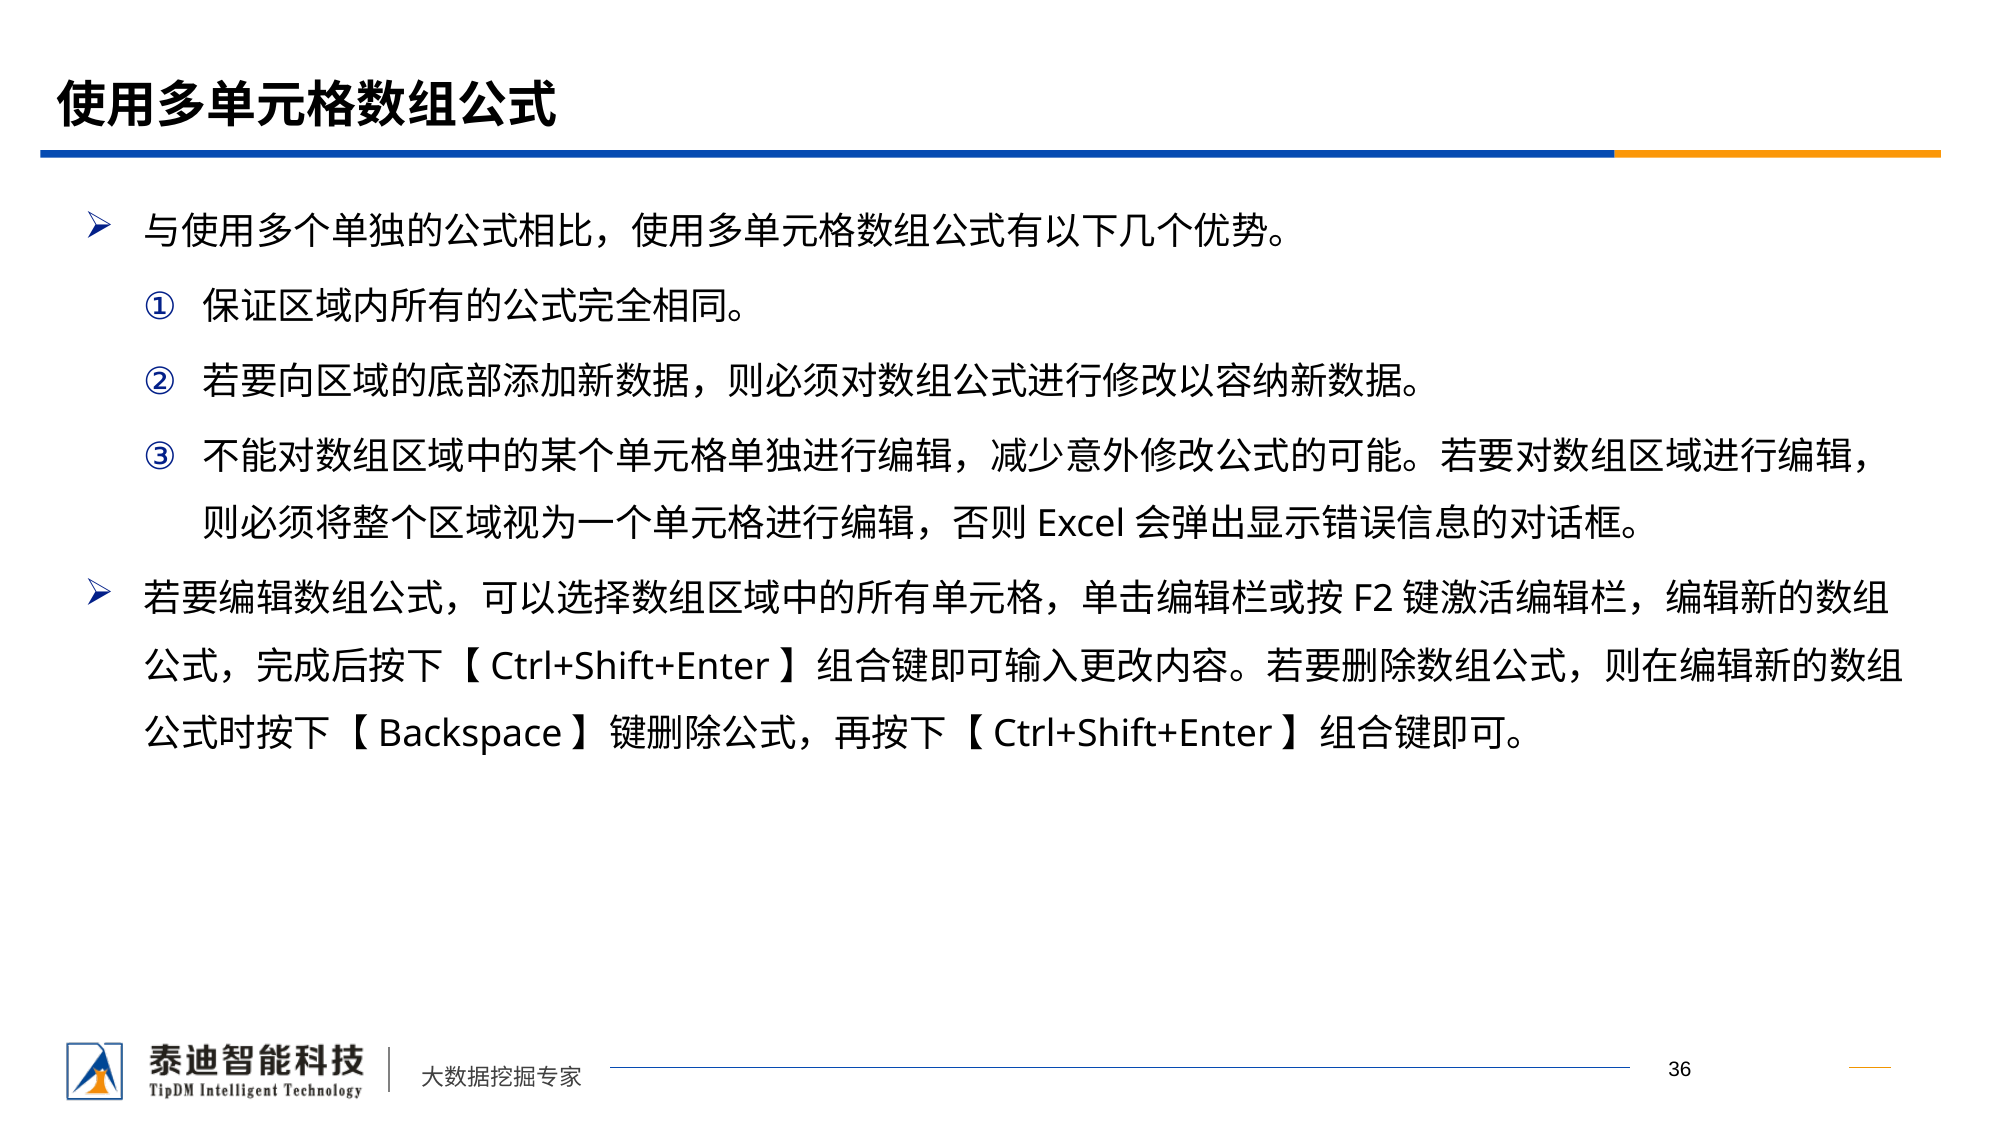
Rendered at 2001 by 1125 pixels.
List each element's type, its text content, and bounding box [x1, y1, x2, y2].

picture [62, 1028, 368, 1107]
list 与使用多个单独的公式相比，使用多单元格数组公式有以下几个优势。 保证区域内所有的公式完全相同。 若要向区域的底部添加新数据，则必须对数组公式进行修改以容纳新数据。 不能对数组区域中的某个单元格单独进行编辑，减少意外修改公式的可能。若要对数组区域进行编辑，则必须将整个区域视为一个单元格进行编辑，否则Excel会弹出显示错误信息的对话框。 若要编辑数组公式，可以选择数组区域中的所有单元格，单击编辑栏或按F2键激活编辑栏，编辑新的数组公式，完成后按下【Ctrl+Shift+Enter】组合键即可输入更改内容。若要删除数组公式，则在编辑新的数组公式时按下【Backspace】键删除公式，再按下【Ctrl+Shift+Enter】组合键即可。 [69, 176, 1926, 1003]
title 使用多单元格数组公式 [41, 58, 1842, 146]
